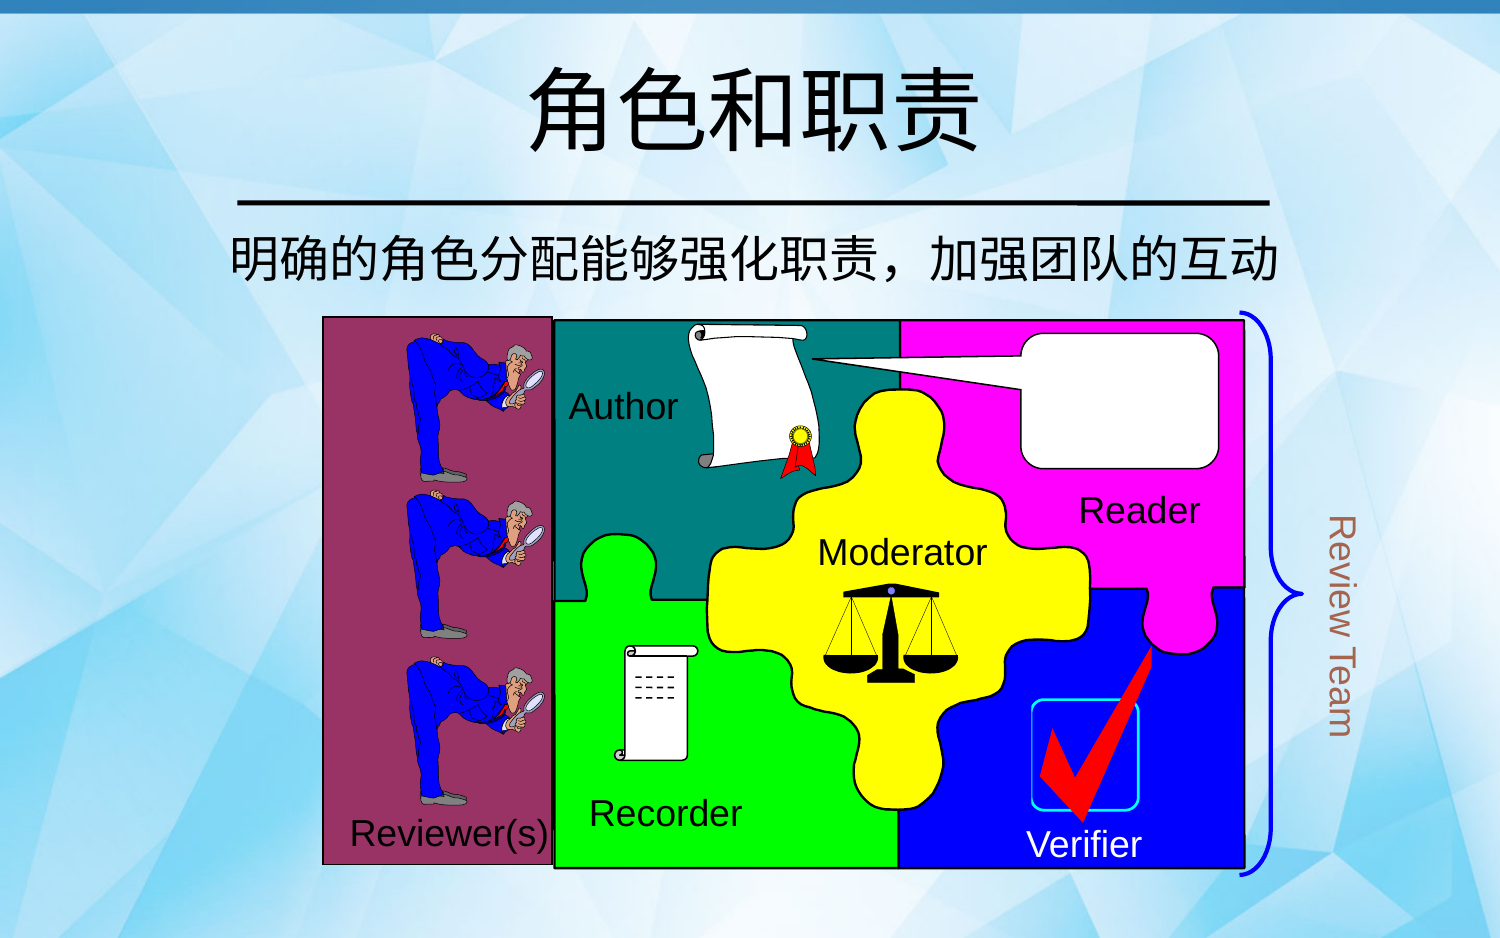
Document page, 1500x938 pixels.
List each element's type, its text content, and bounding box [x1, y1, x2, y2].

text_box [822, 583, 959, 684]
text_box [406, 489, 546, 640]
text_box 角色和职责 [78, 45, 1429, 202]
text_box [406, 656, 546, 806]
text_box Reviewer(s) [334, 802, 552, 862]
text_box [322, 316, 552, 865]
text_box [1031, 645, 1152, 823]
text_box 明确的角色分配能够强化职责，加强团队的互动 [64, 220, 1399, 296]
picture [0, 0, 1500, 938]
text_box [1239, 312, 1302, 873]
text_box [406, 333, 546, 483]
text_box Review Team [1299, 499, 1375, 742]
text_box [552, 316, 1250, 875]
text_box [687, 322, 821, 480]
